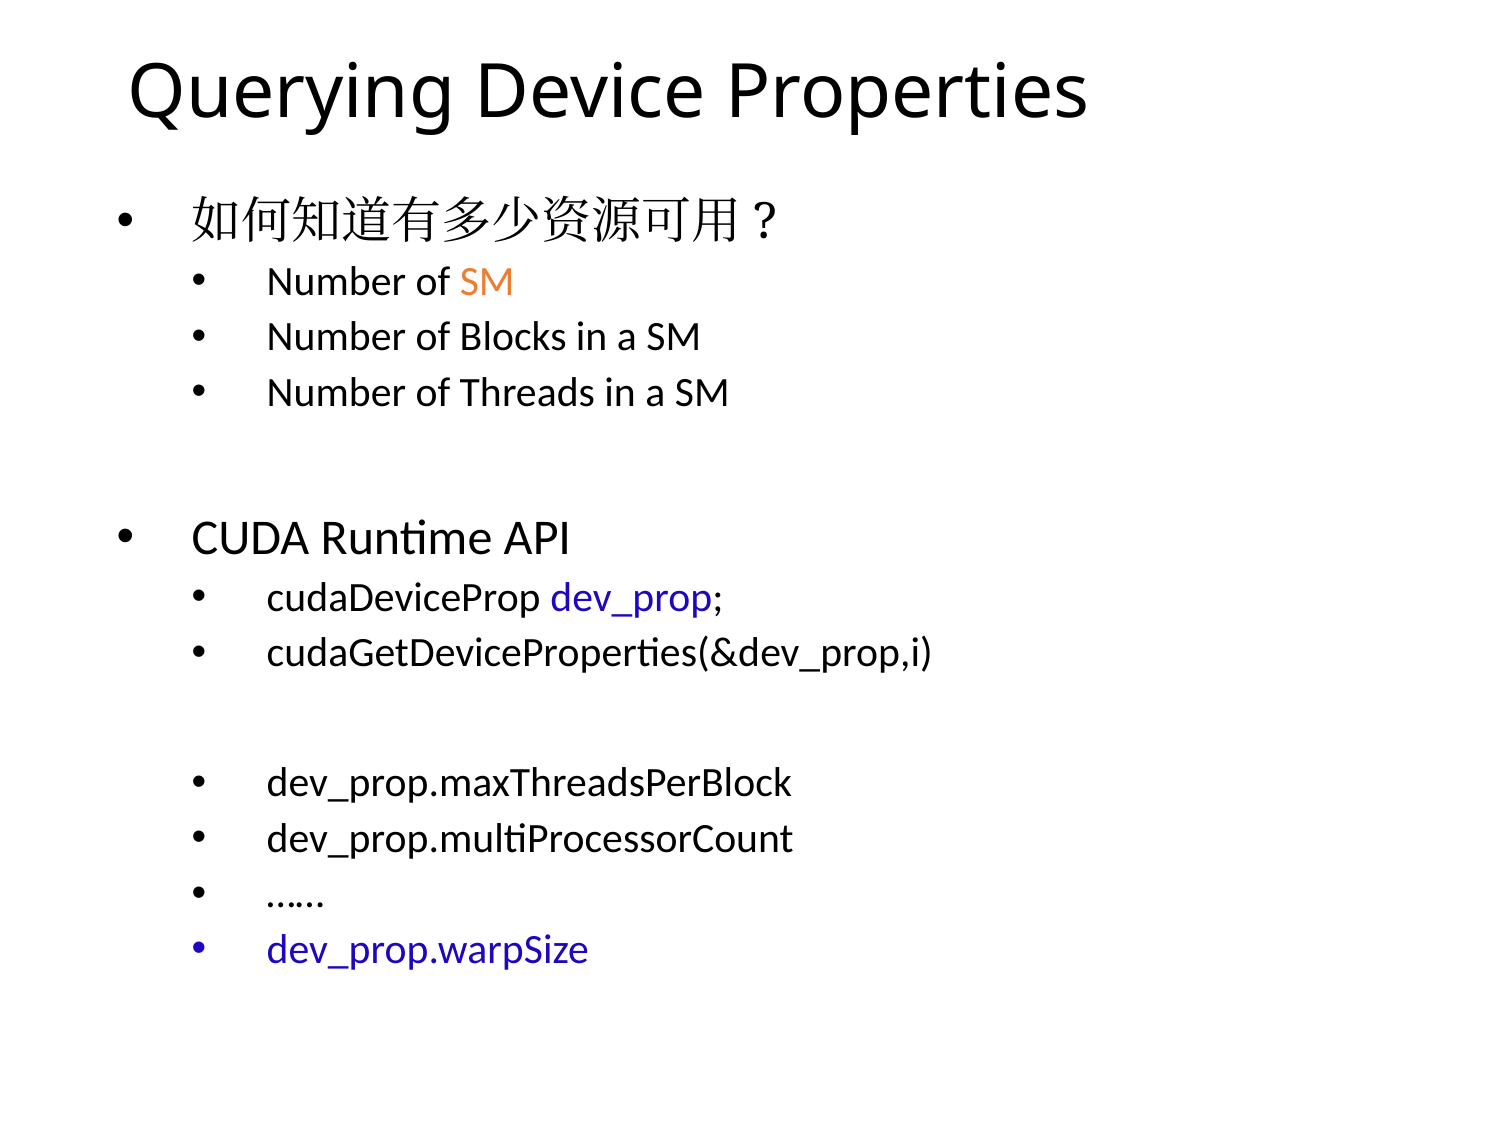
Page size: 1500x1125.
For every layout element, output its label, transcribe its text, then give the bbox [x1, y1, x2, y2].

list 如何知道有多少资源可用? Number of SM Number of Blocks in a SM Number of Threads in a SM CUDA Runtime API cudaDeviceProp dev_prop; cudaGetDeviceProperties(&dev_prop,i) dev_prop.maxThreadsPerBlock dev_prop.multiProcessorCount …… dev_prop.warpSize [101, 187, 1430, 1057]
title Querying Device Properties [112, 0, 1475, 188]
